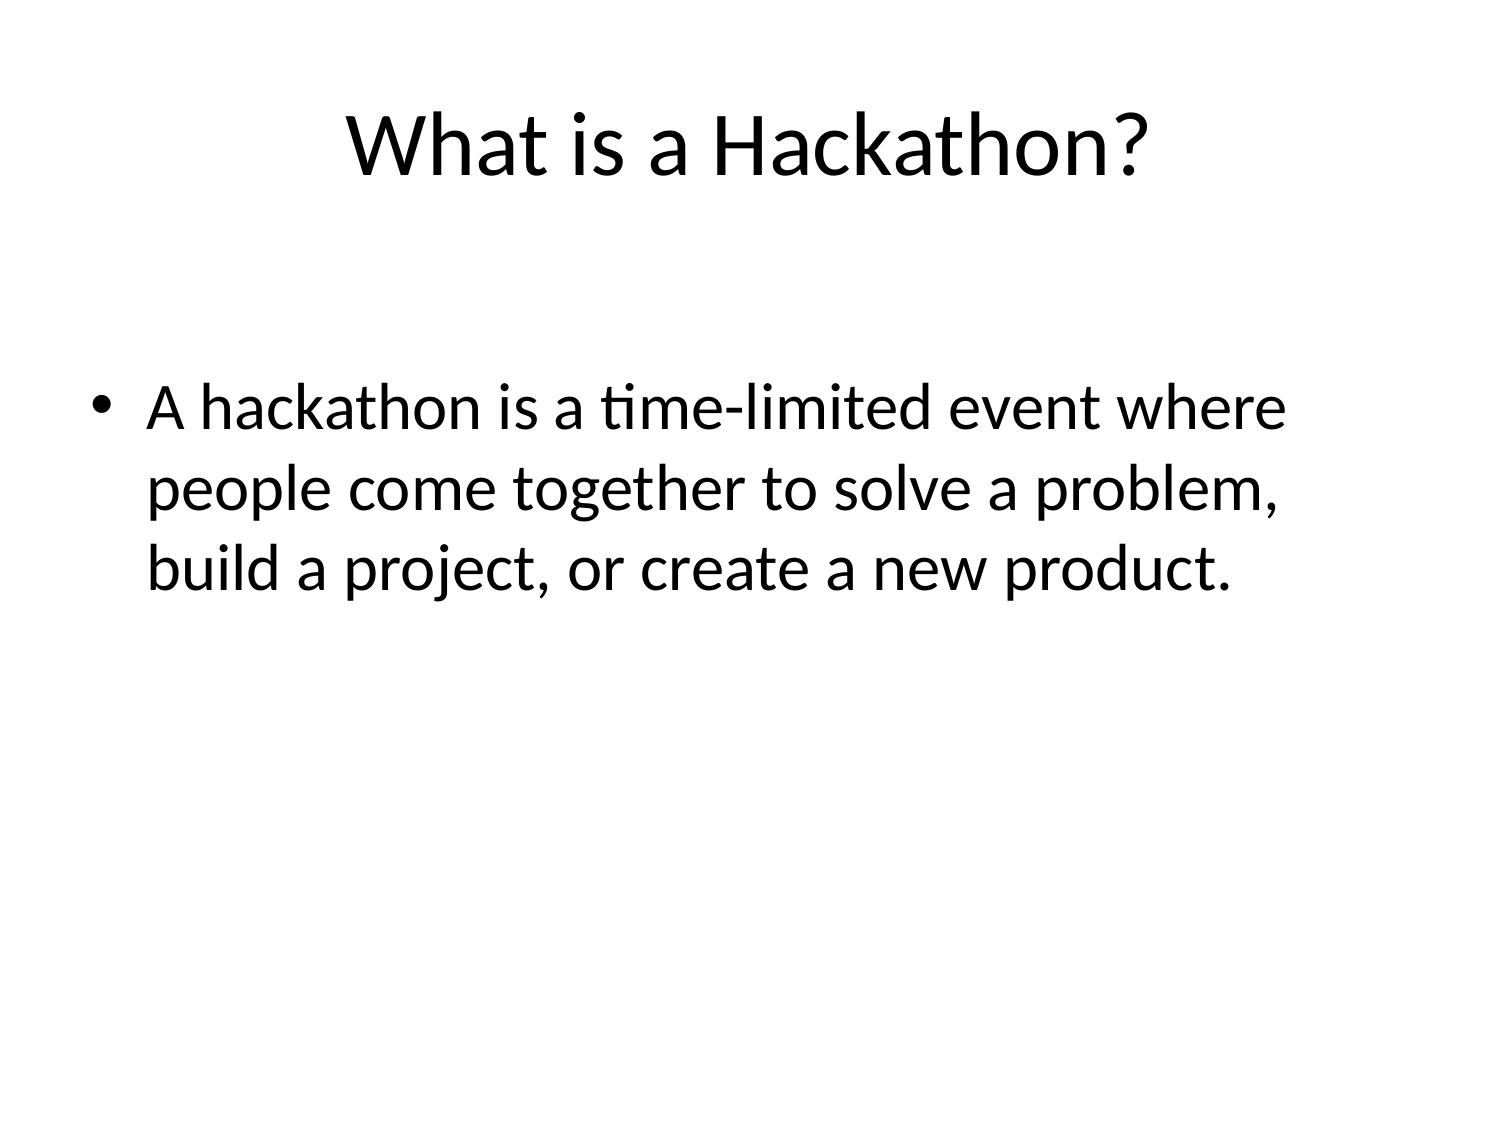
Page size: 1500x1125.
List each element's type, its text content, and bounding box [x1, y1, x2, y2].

title What is a Hackathon? [75, 45, 1425, 233]
list A hackathon is a time-limited event where people come together to solve a problem, build a project, or create a new product. [75, 262, 1425, 1005]
